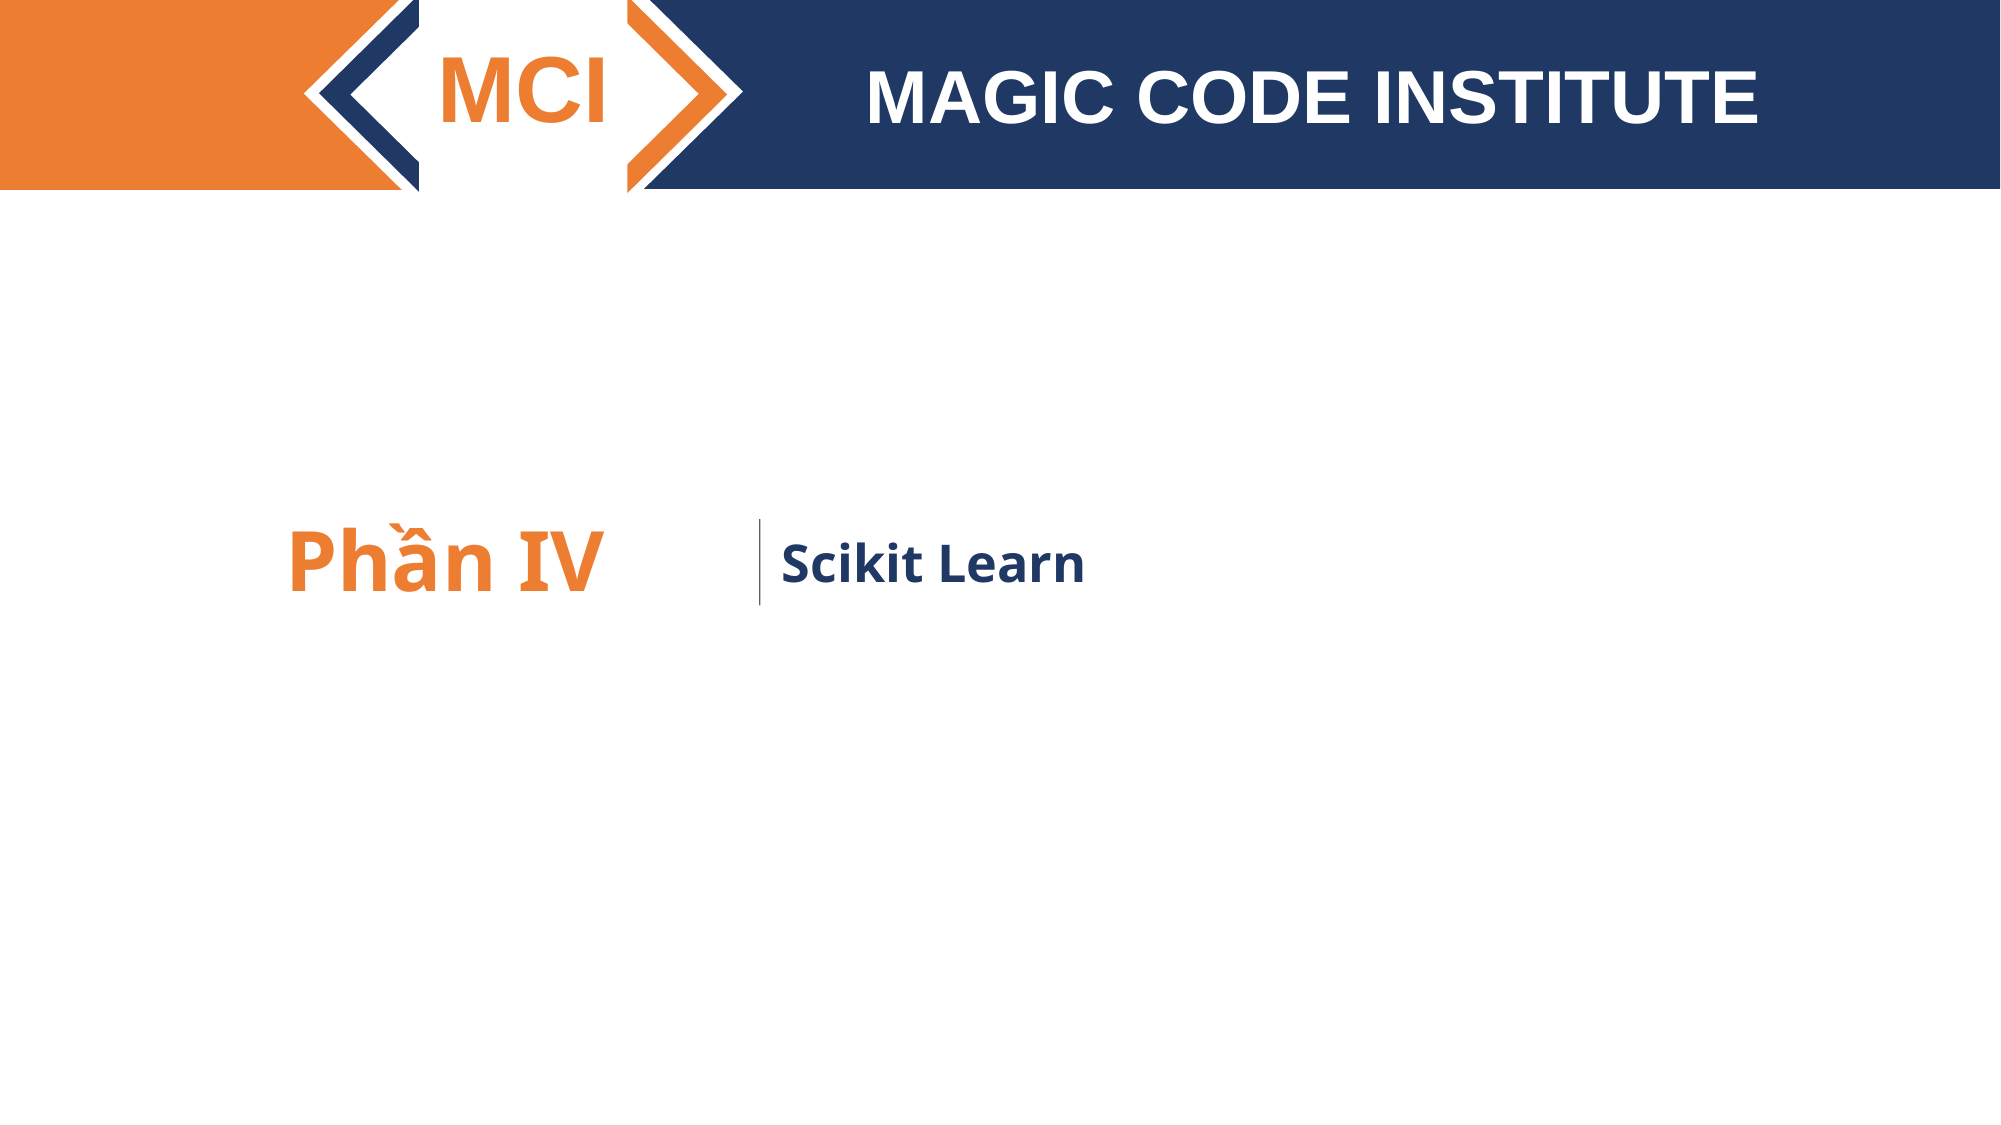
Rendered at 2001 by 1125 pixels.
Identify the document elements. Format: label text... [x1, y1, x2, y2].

list Scikit Learn [758, 519, 1820, 606]
list Phần IV [285, 496, 739, 716]
